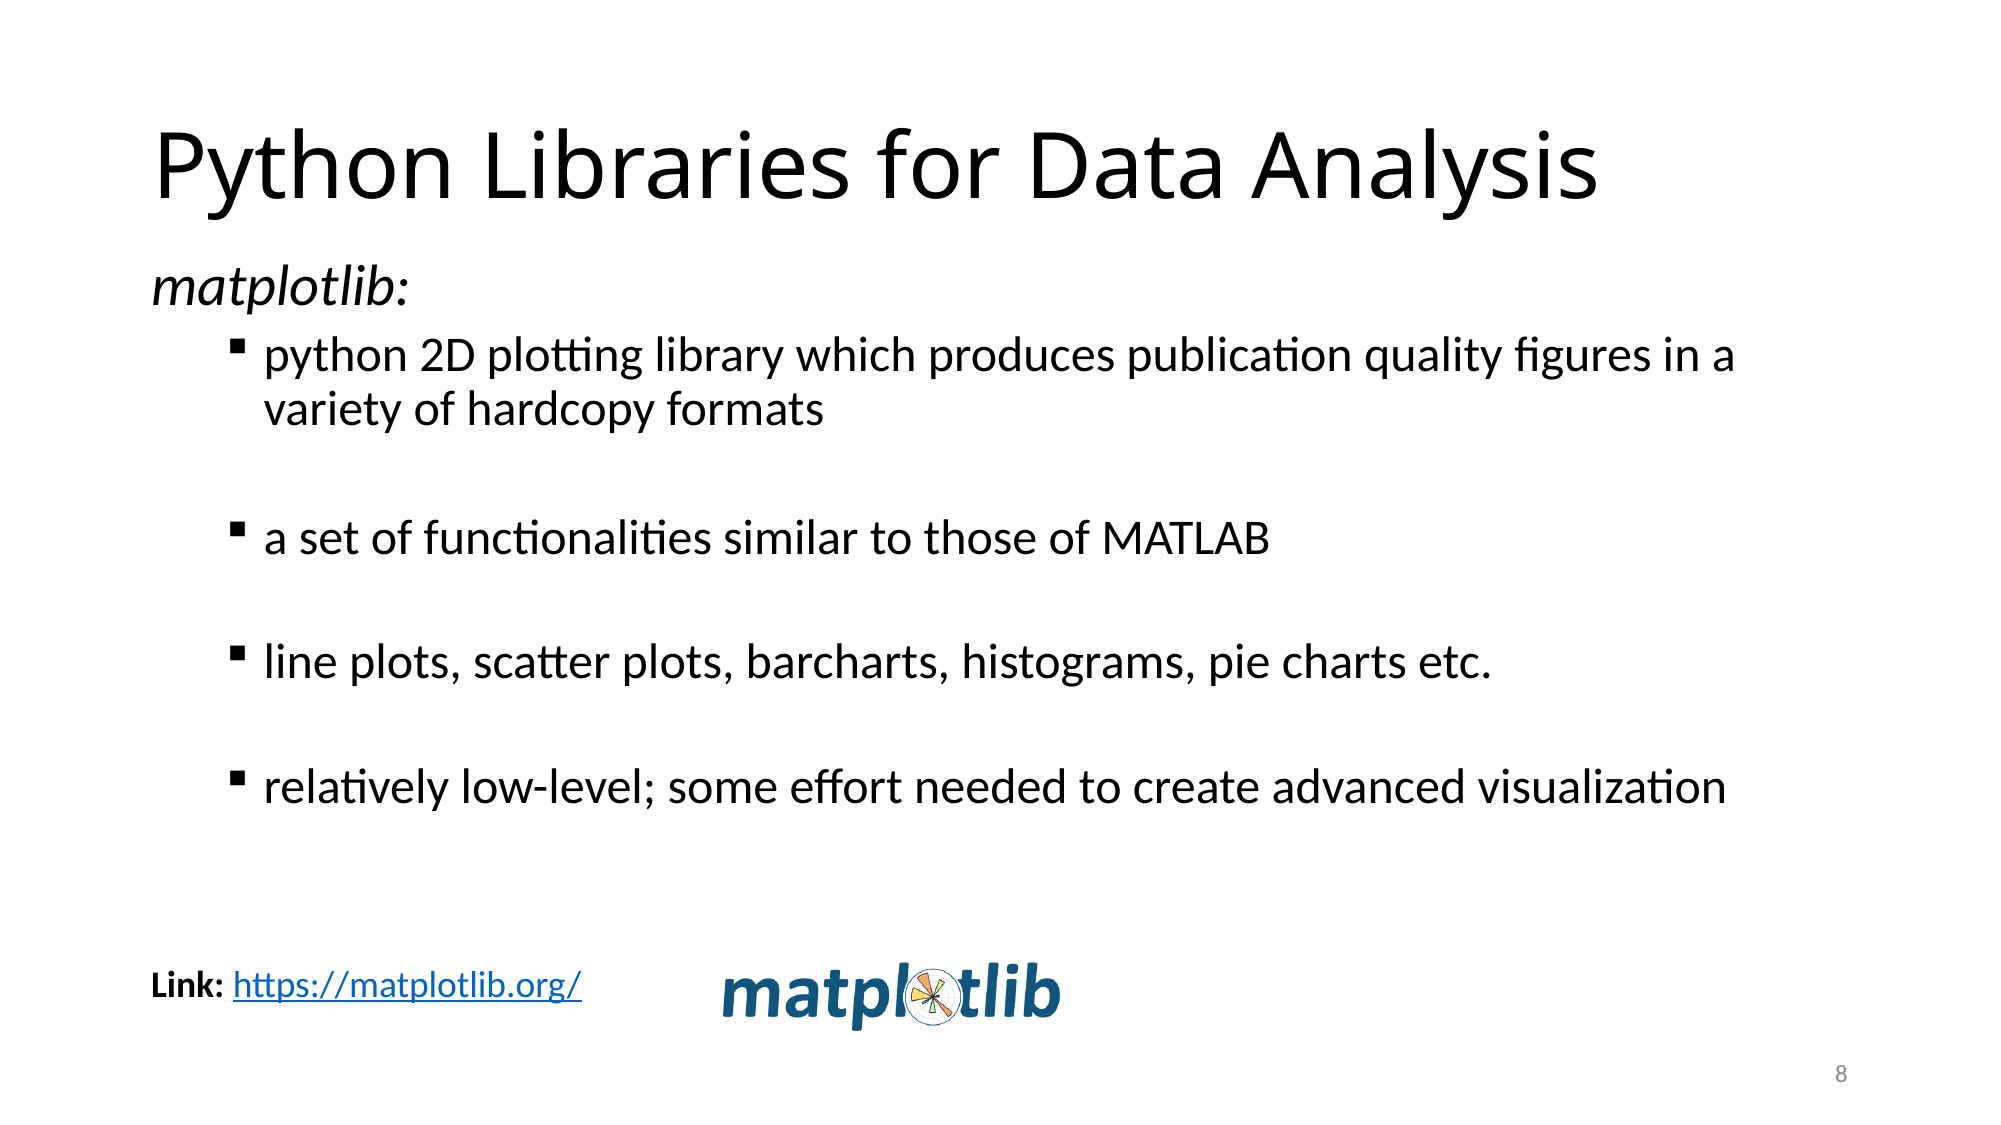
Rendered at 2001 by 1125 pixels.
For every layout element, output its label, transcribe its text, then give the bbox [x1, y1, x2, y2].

text_box 1 [1412, 1042, 1863, 1103]
text_box Link: https://matplotlib.org/ [136, 952, 715, 1013]
picture [716, 952, 1075, 1034]
text_box Python Libraries for Data Analysis [137, 59, 1863, 278]
text_box matplotlib: python 2D plotting library which produces publication quality figures in a variety of hardcopy formats a set of functionalities similar to those of MATLAB line plots, scatter plots, barcharts, histograms, pie charts etc. relatively low-level; some effort needed to create advanced visualization [136, 247, 1862, 962]
